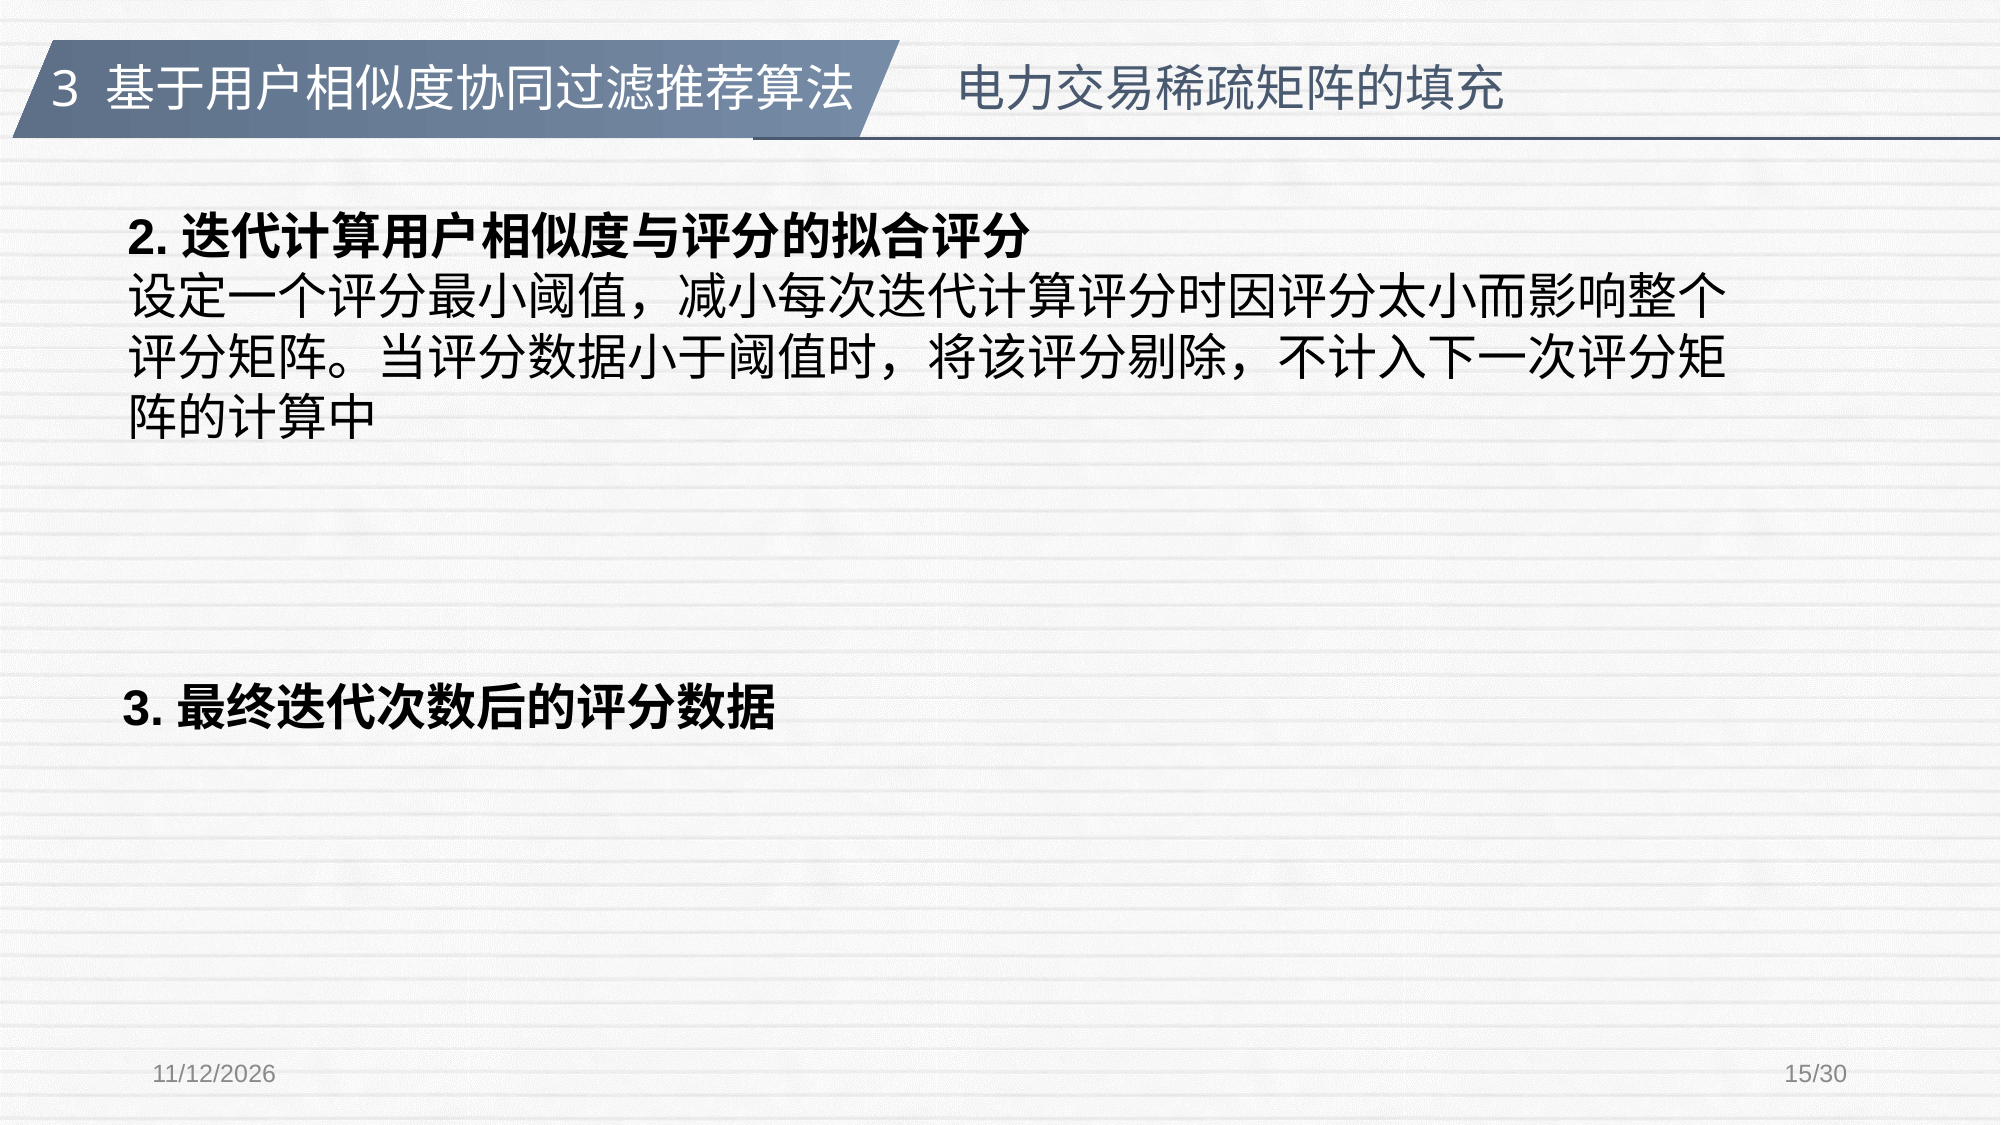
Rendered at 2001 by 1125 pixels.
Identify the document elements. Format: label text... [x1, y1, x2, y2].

text_box 3 基于用户相似度协同过滤推荐算法 [37, 49, 876, 125]
text_box 电力交易稀疏矩阵的填充 [940, 49, 1710, 125]
slide_number 15/30 [1412, 1042, 1863, 1103]
text_box [12, 79, 865, 139]
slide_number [137, 1042, 588, 1103]
picture [0, 0, 2001, 1125]
text_box 3.最终迭代次数后的评分数据 [107, 607, 791, 743]
text_box [49, 39, 900, 98]
